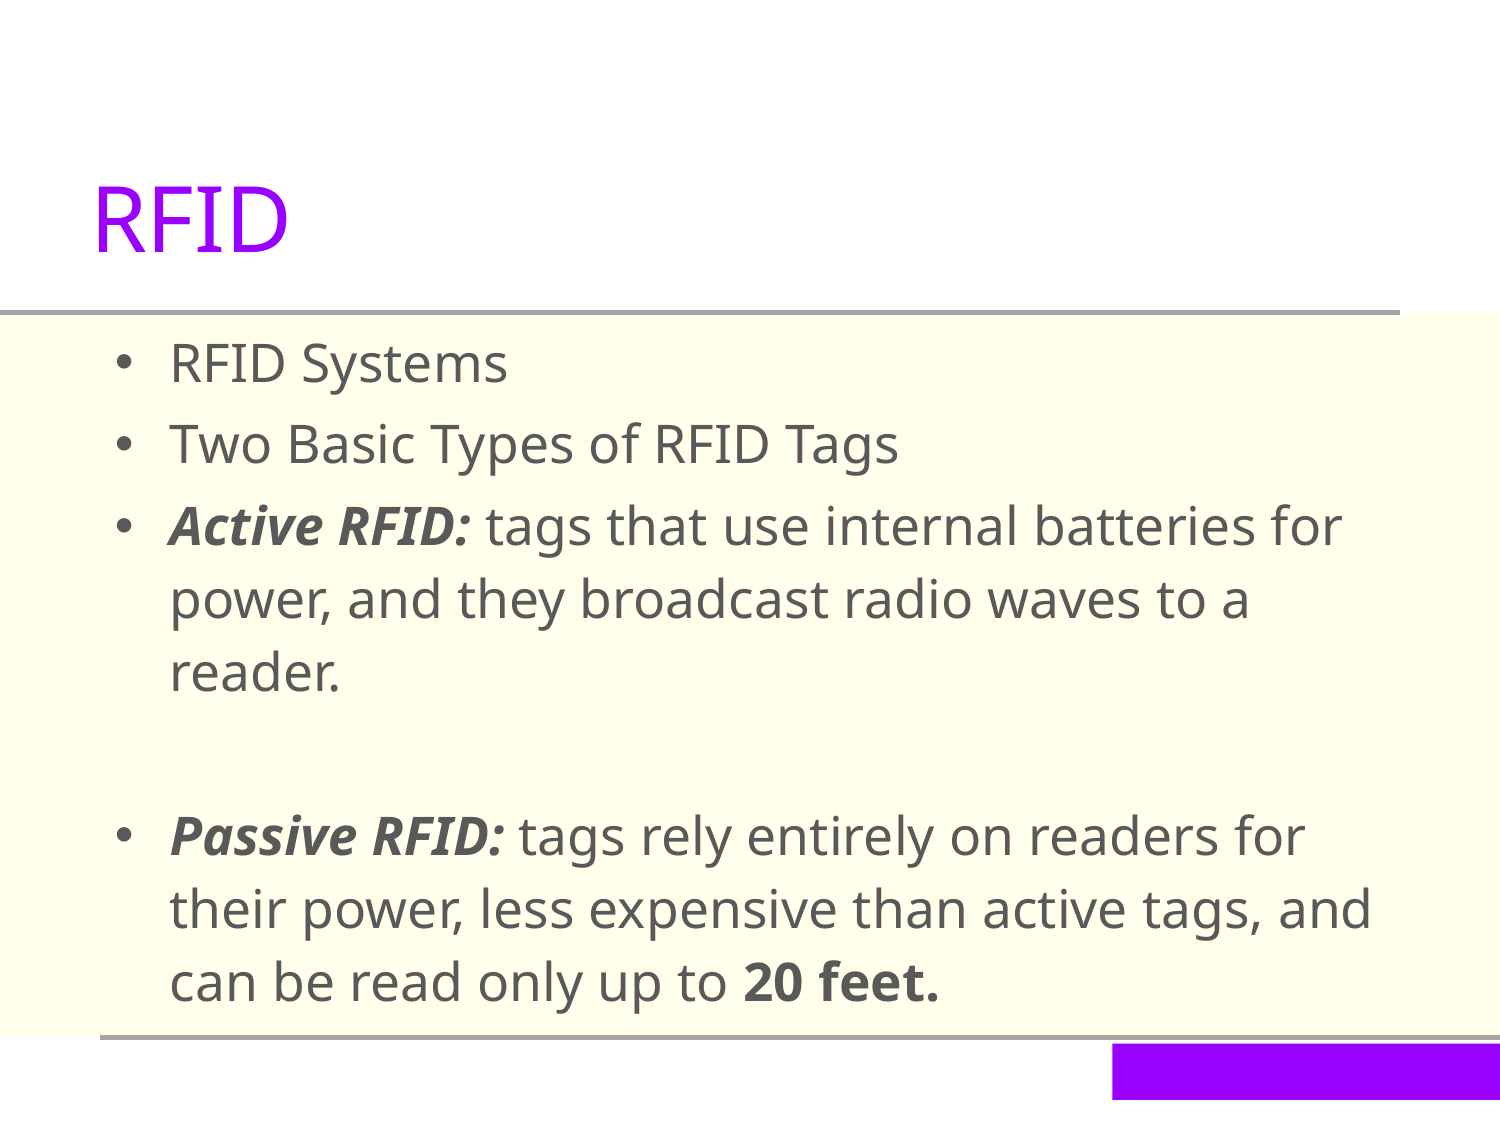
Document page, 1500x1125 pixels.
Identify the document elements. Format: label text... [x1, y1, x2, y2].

subtitle RFID [75, 12, 1413, 288]
list RFID Systems Two Basic Types of RFID Tags Active RFID: tags that use internal batteries for power, and they broadcast radio waves to a reader. Passive RFID: tags rely entirely on readers for their power, less expensive than active tags, and can be read only up to 20 feet. [99, 317, 1413, 1025]
